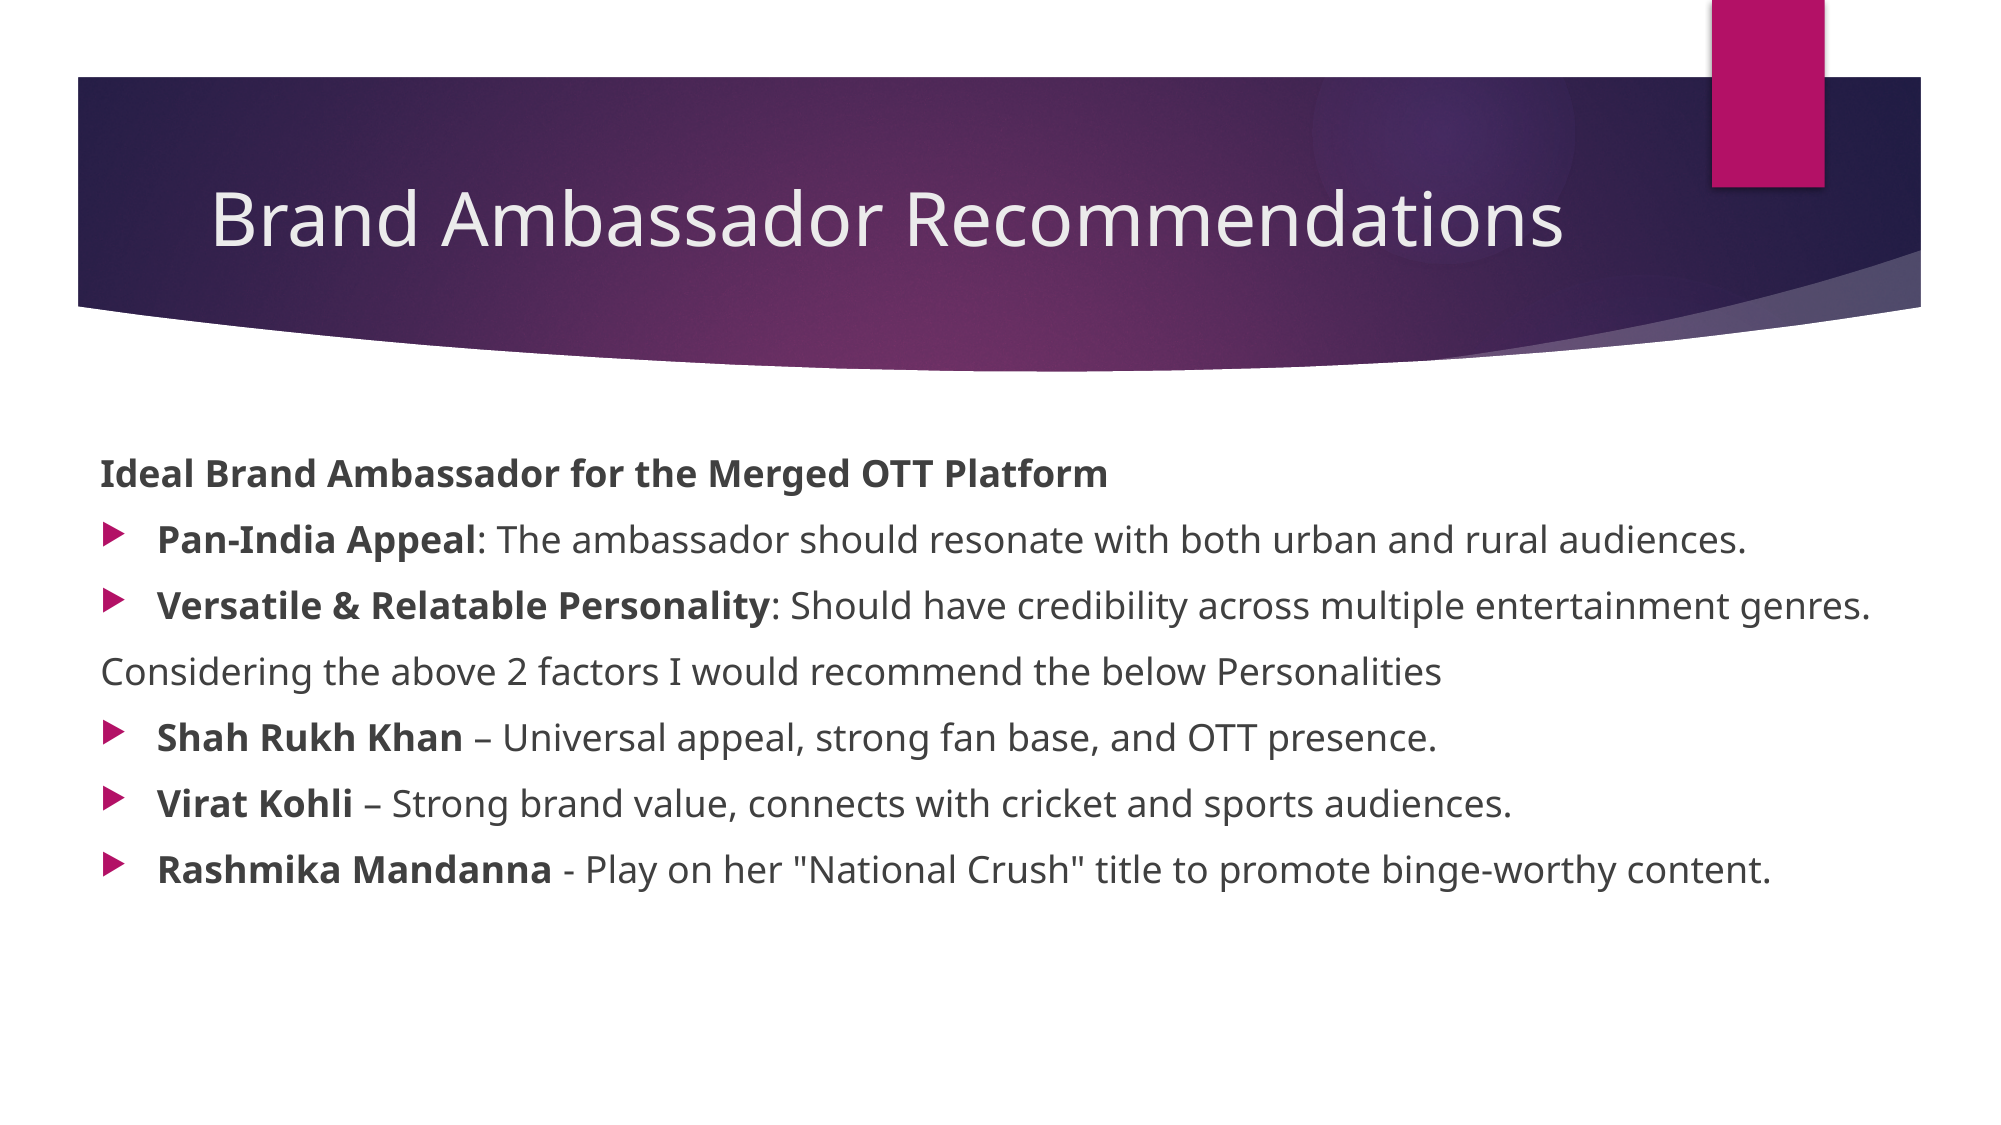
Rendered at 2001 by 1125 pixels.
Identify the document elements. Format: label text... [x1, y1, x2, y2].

title Brand Ambassador Recommendations [194, 158, 1720, 275]
list Ideal Brand Ambassador for the Merged OTT Platform Pan-India Appeal: The ambassador should resonate with both urban and rural audiences. Versatile & Relatable Personality: Should have credibility across multiple entertainment genres. Considering the above 2 factors I would recommend the below Personalities Shah Rukh Khan – Universal appeal, strong fan base, and OTT presence. Virat Kohli – Strong brand value, connects with cricket and sports audiences. Rashmika Mandanna - Play on her "National Crush" title to promote binge-worthy content. [85, 419, 1920, 988]
